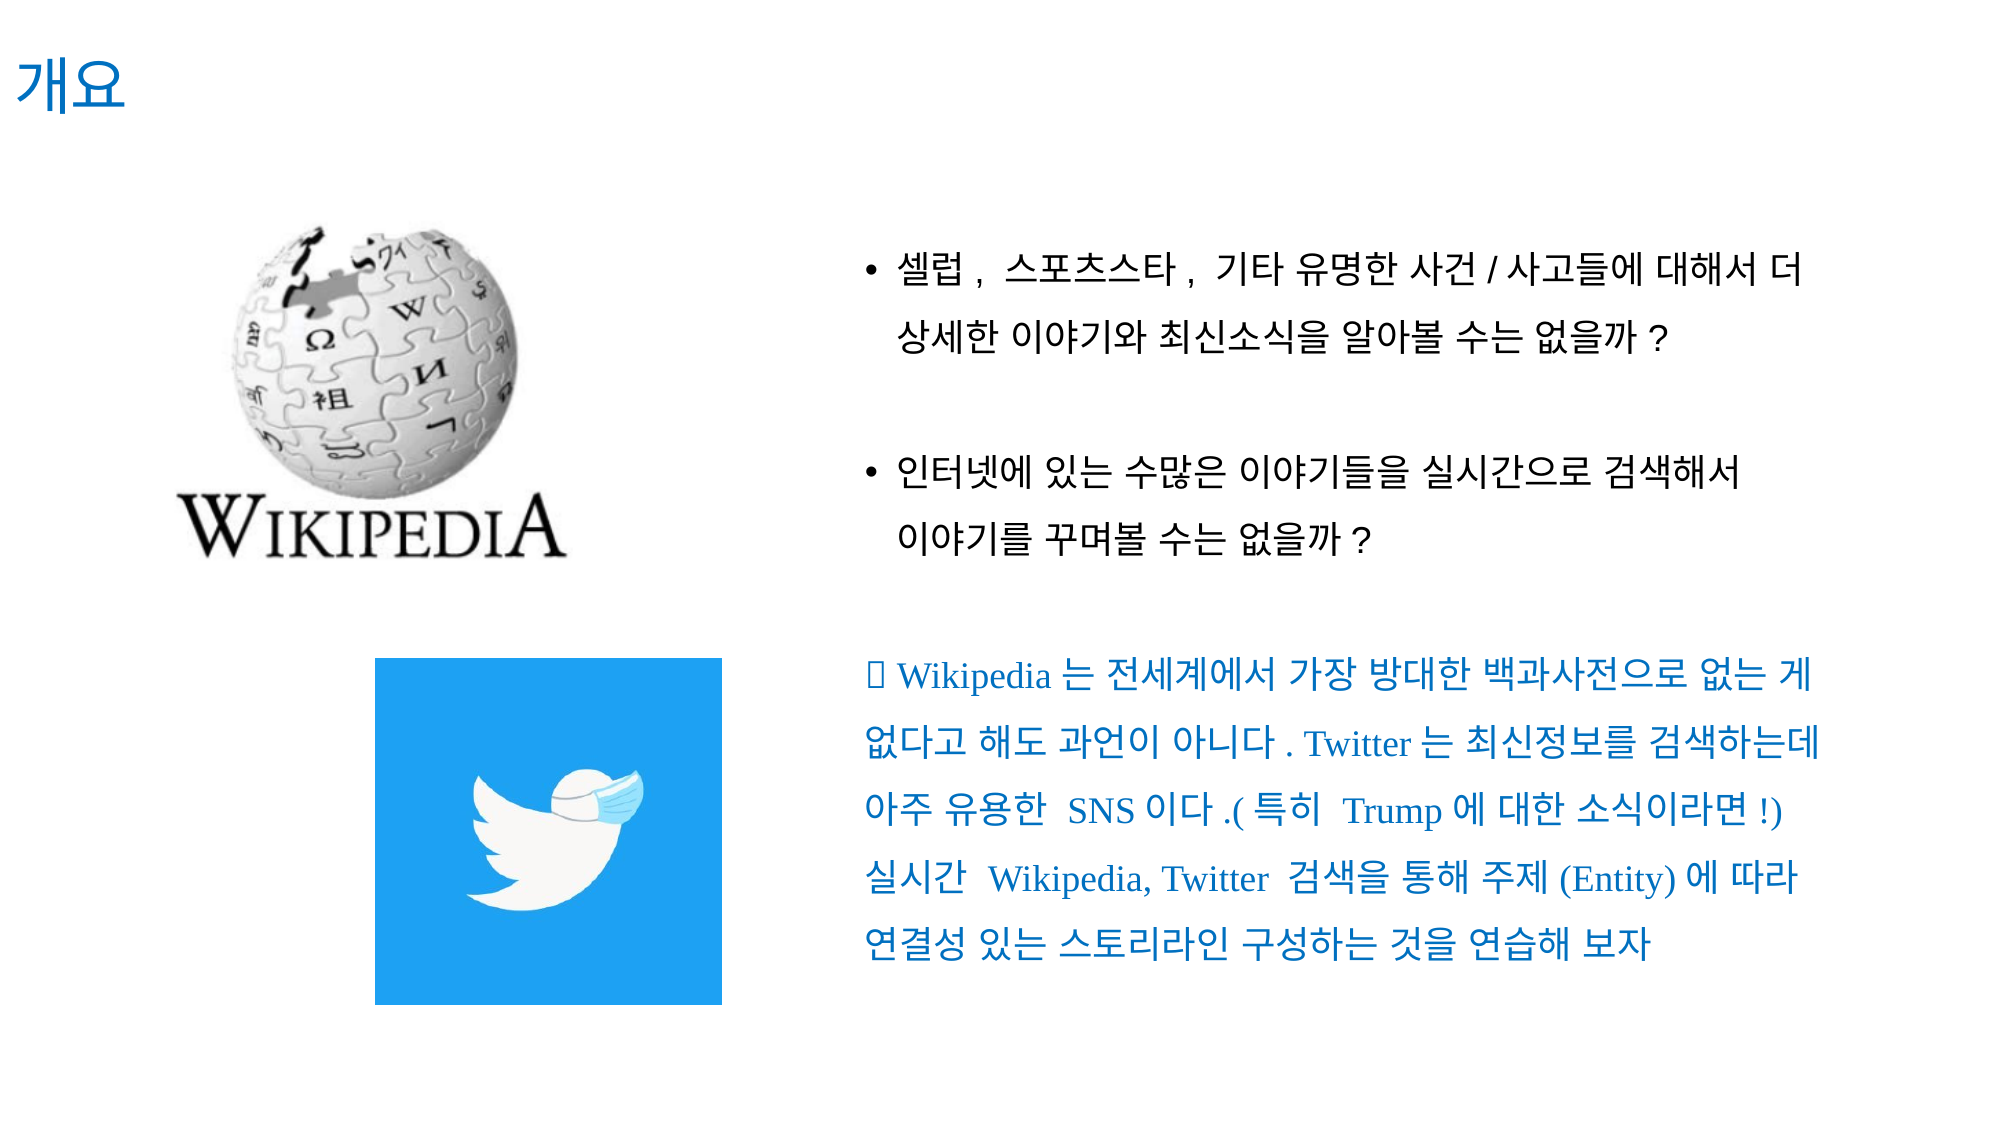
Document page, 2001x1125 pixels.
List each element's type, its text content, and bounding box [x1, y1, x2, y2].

picture [164, 210, 577, 574]
text_box 셀럽, 스포츠스타, 기타 유명한 사건/사고들에 대해서 더 상세한 이야기와 최신소식을 알아볼 수는 없을까? 인터넷에 있는 수많은 이야기들을 실시간으로 검색해서 이야기를 꾸며볼 수는 없을까?  Wikipedia는 전세계에서 가장 방대한 백과사전으로 없는 게 없다고 해도 과언이 아니다. Twitter는 최신정보를 검색하는데 아주 유용한 SNS이다.(특히 Trump에 대한 소식이라면!) 실시간 Wikipedia, Twitter 검색을 통해 주제(Entity)에 따라 연결성 있는 스토리라인 구성하는 것을 연습해 보자 [834, 216, 1878, 1005]
text_box 개요 [0, 39, 2000, 130]
picture [375, 658, 722, 1005]
